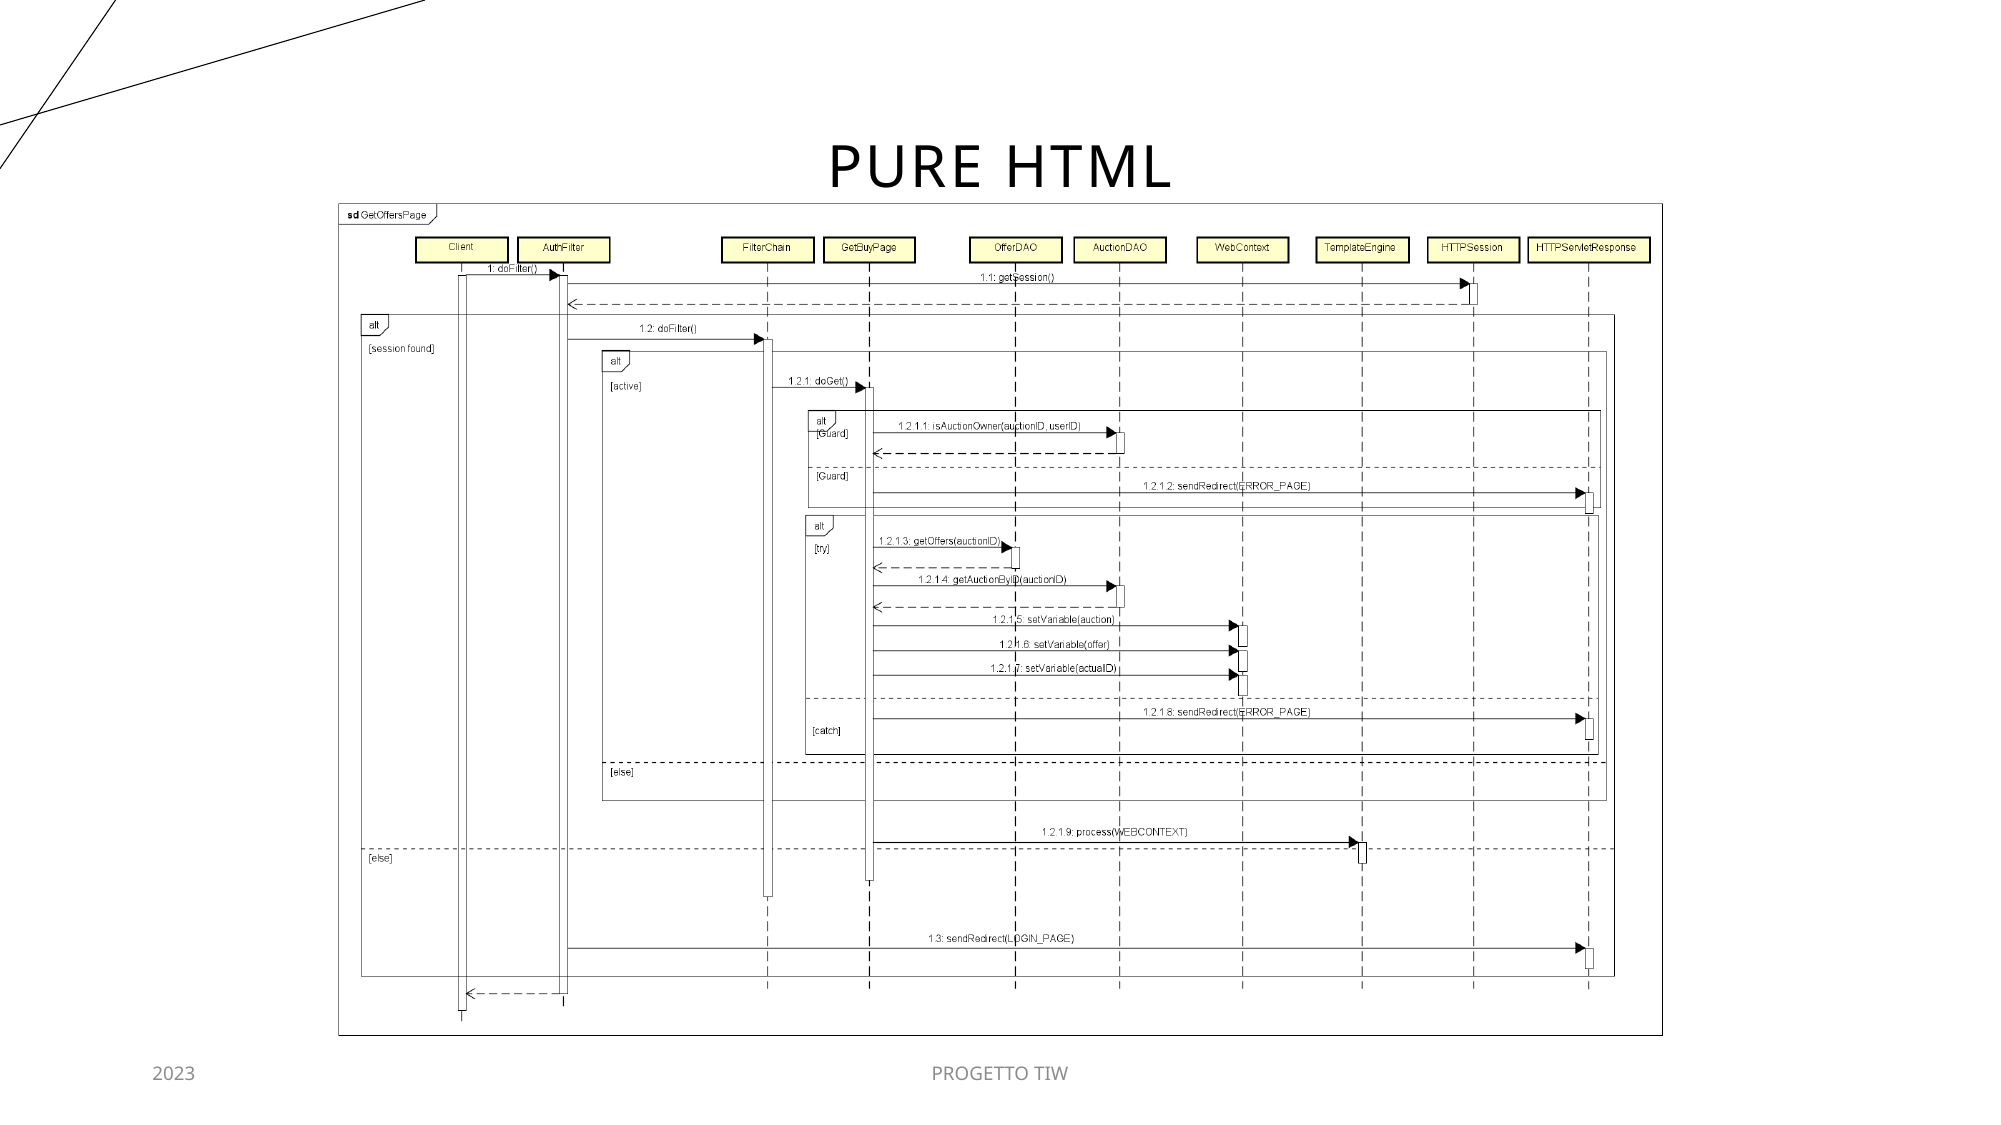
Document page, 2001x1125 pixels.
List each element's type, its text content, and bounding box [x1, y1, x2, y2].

slide_number 2023 [137, 1042, 588, 1103]
title PURE HTML [137, 59, 1863, 278]
footer PROGETTO TIW [662, 1043, 1338, 1103]
picture [330, 194, 1670, 1043]
